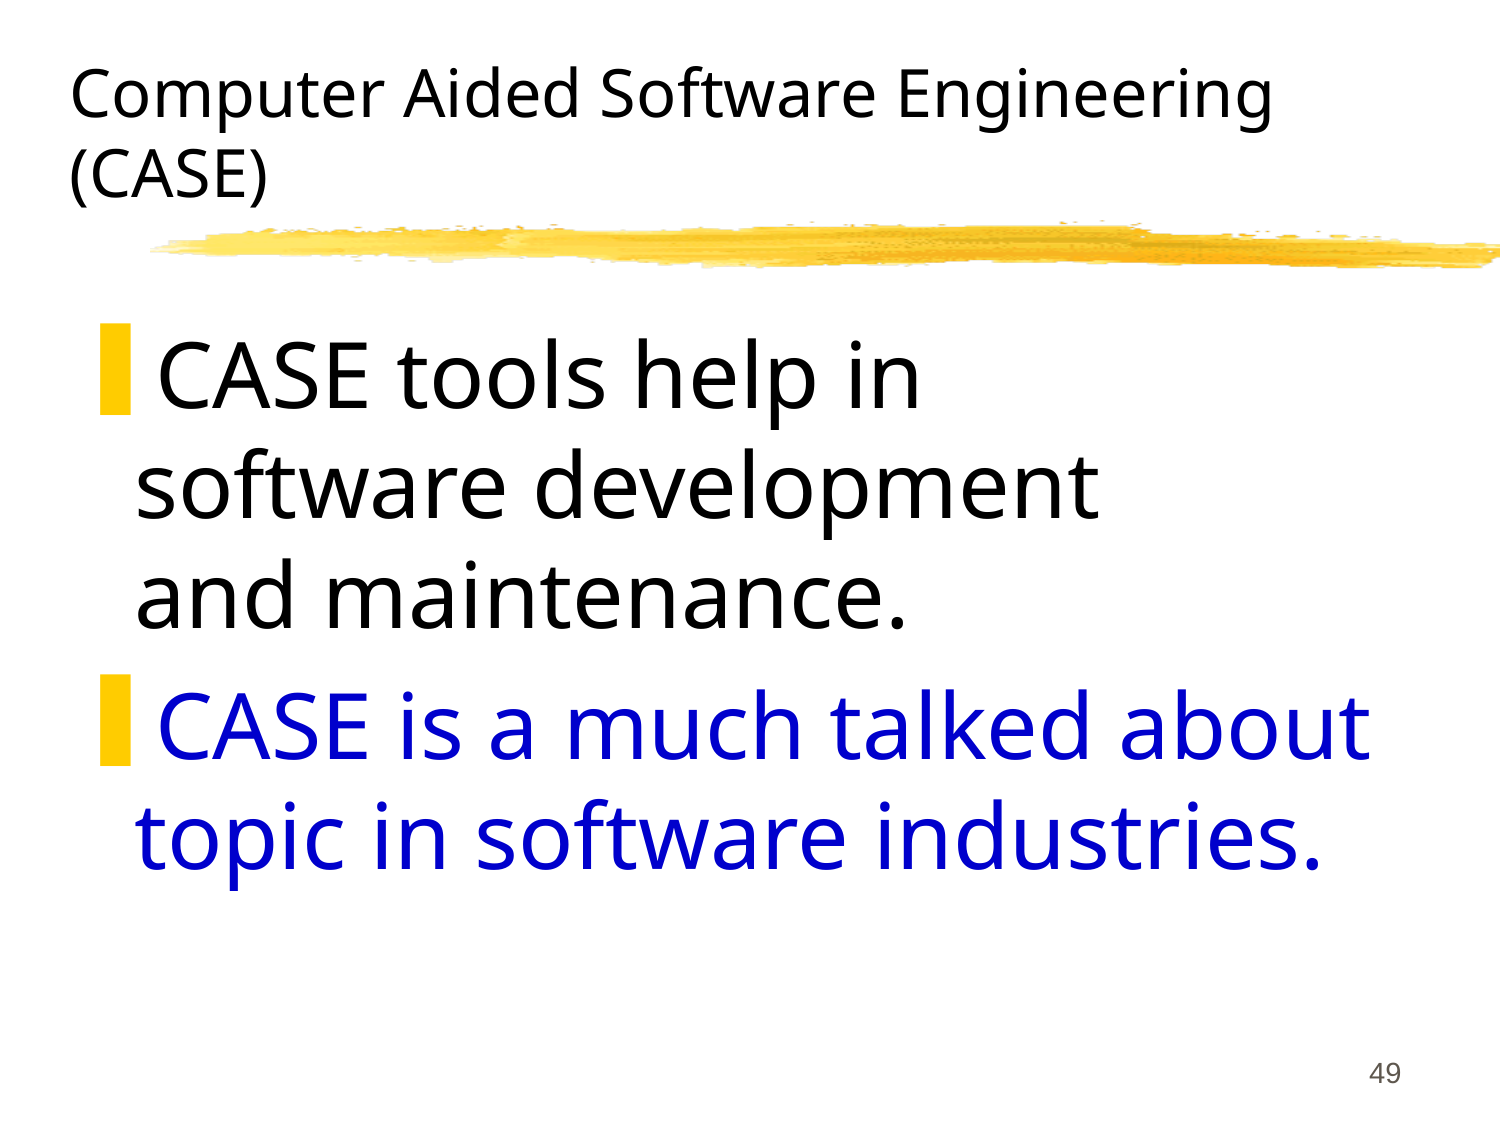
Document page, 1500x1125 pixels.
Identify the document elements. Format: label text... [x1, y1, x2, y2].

list CASE tools help in software development and maintenance. CASE is a much talked about topic in software industries. [75, 309, 1417, 994]
slide_number 49 [1104, 1021, 1417, 1097]
picture [150, 215, 1500, 279]
title Computer Aided Software Engineering (CASE) [66, 37, 1342, 225]
